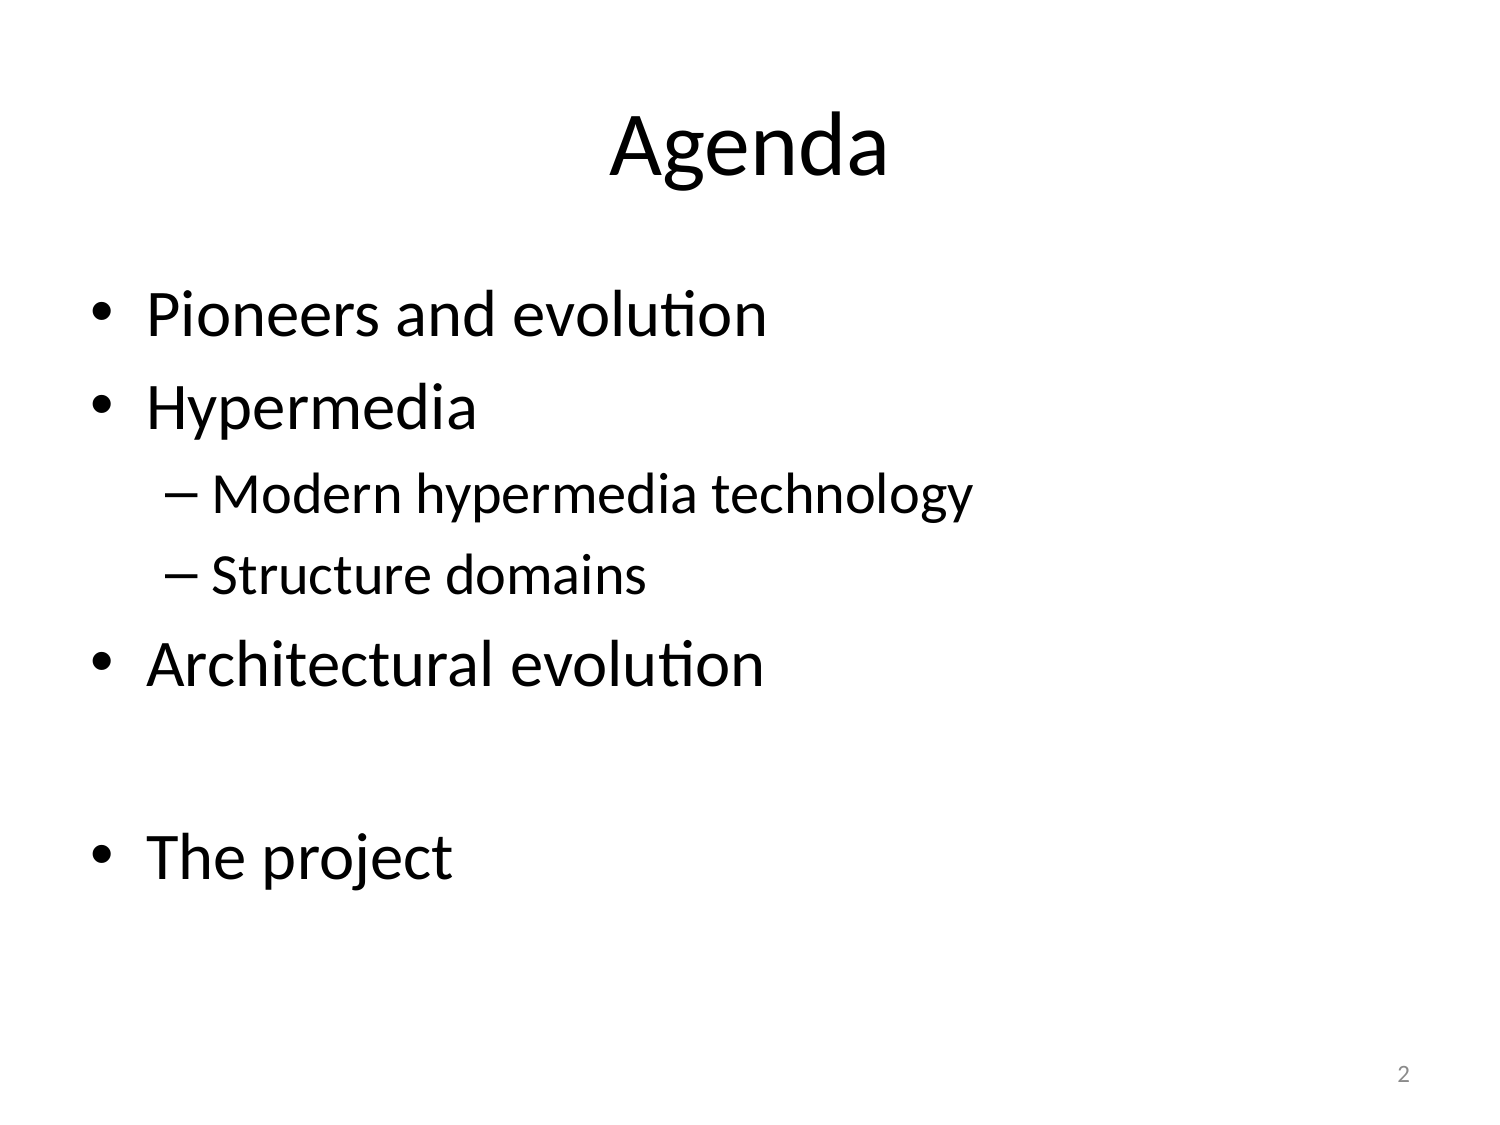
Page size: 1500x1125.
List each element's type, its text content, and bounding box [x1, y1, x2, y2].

slide_number 2 [1074, 1042, 1425, 1103]
title Agenda [75, 45, 1425, 233]
list Pioneers and evolution Hypermedia Modern hypermedia technology Structure domains Architectural evolution The project [75, 262, 1425, 1005]
